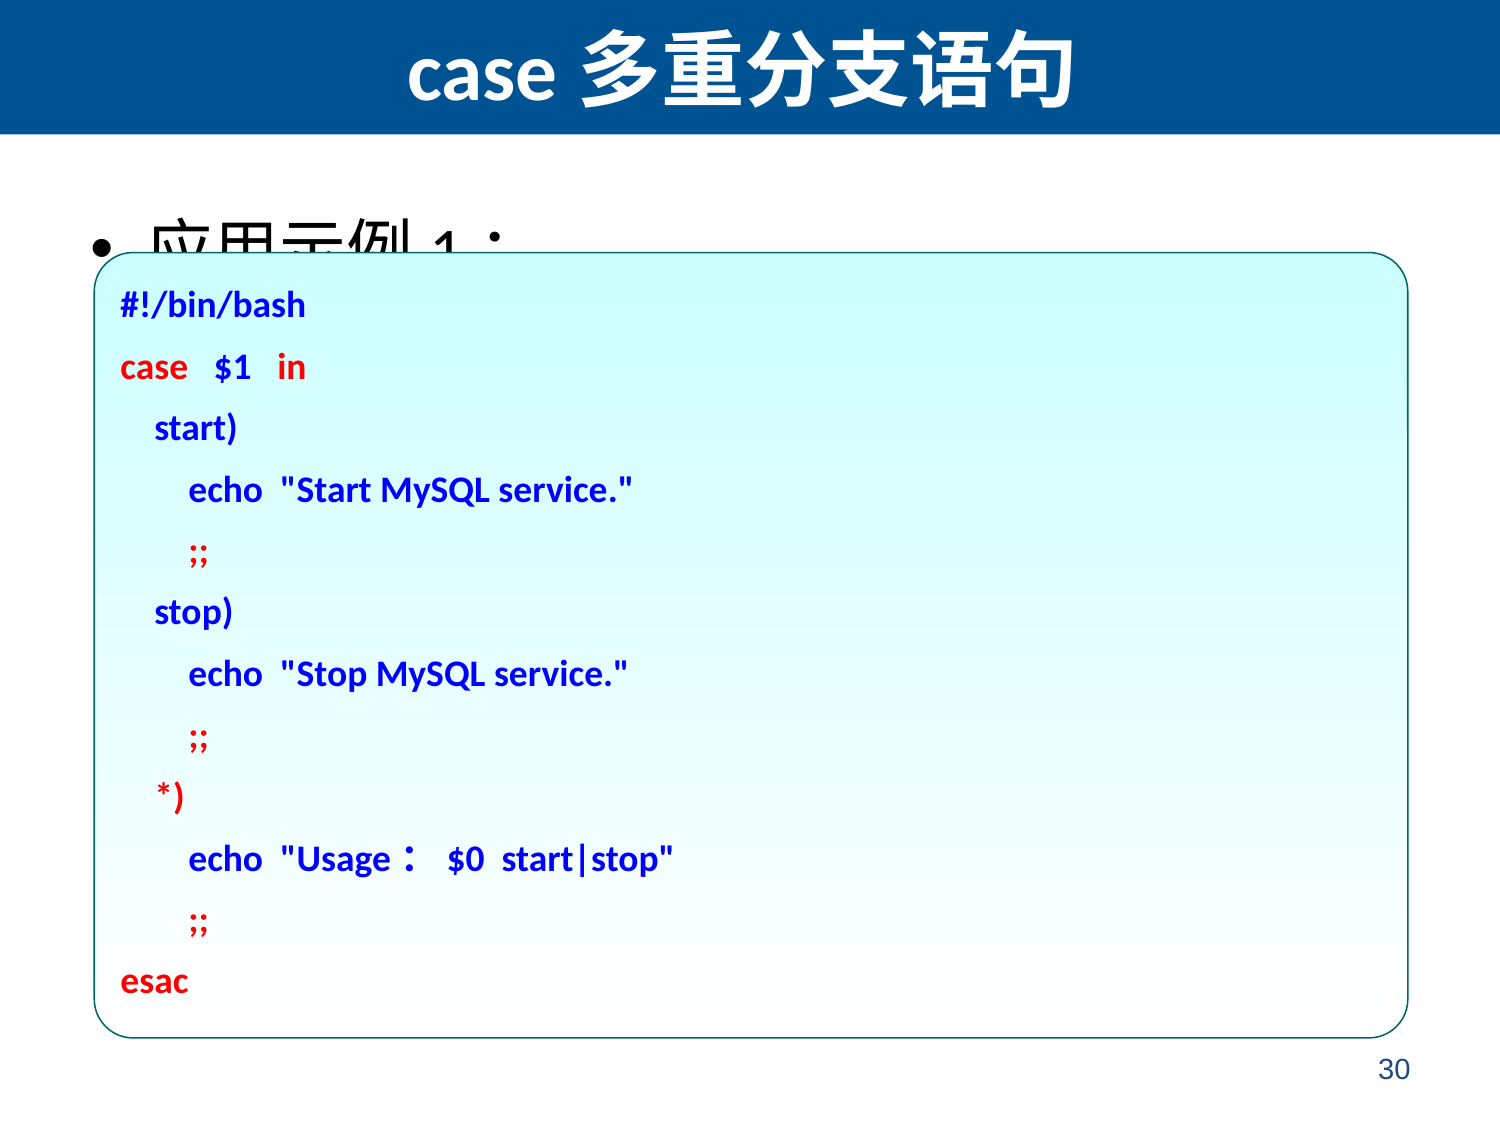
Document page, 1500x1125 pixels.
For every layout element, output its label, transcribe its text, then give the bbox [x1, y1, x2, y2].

slide_number 30 [1050, 1042, 1426, 1103]
title case多重分支语句 [2, 0, 1483, 135]
text_box #!/bin/bash case $1 in start) echo "Start MySQL service." ;; stop) echo "Stop MySQL service." ;; *) echo "Usage：$0 start|stop" ;; esac [94, 252, 1408, 1038]
list 应用示例1： 编写脚本文件 mydb.sh，用于控制系统服务mysqld 当执行 ./mydb.sh start 时，启动mysqld服务 当执行 ./mydb.sh stop 时，关闭mysqld服务 如果输入其他脚本参数，则显示帮助信息 [75, 200, 1425, 1010]
